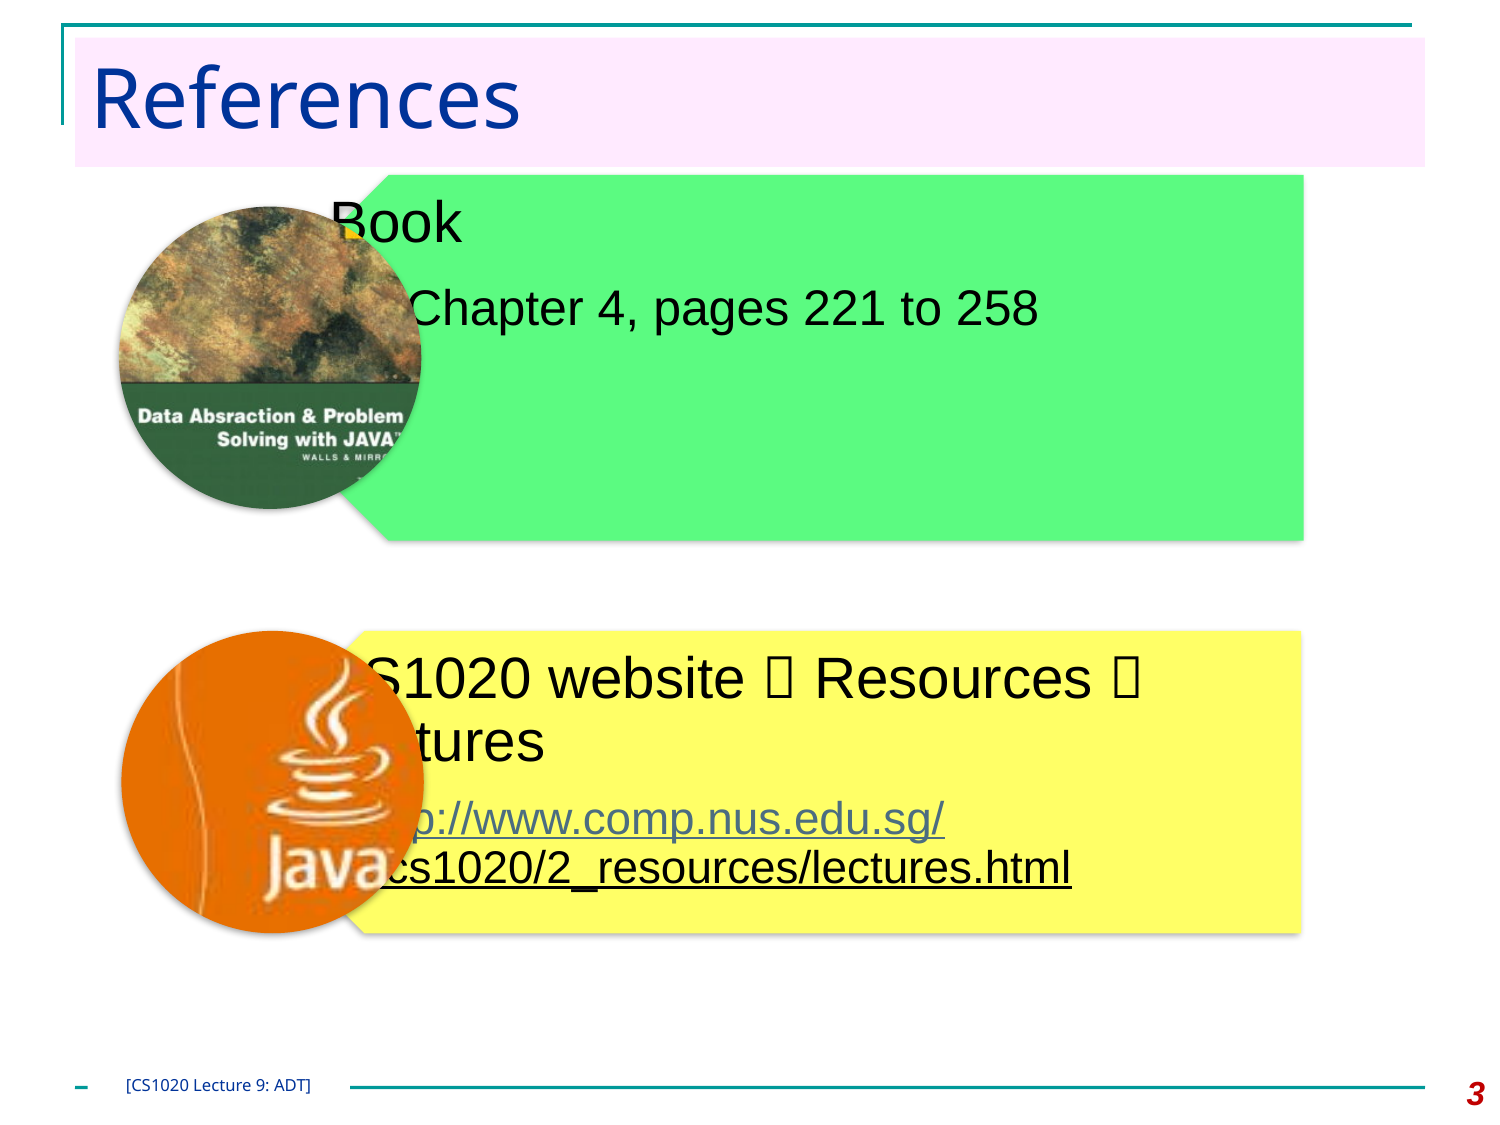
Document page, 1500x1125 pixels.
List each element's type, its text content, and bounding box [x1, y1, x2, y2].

text_box [CS1020 Lecture 9: ADT] [87, 1074, 350, 1100]
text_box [87, 174, 1388, 934]
slide_number 3 [1400, 1065, 1500, 1125]
title References [74, 37, 1426, 168]
